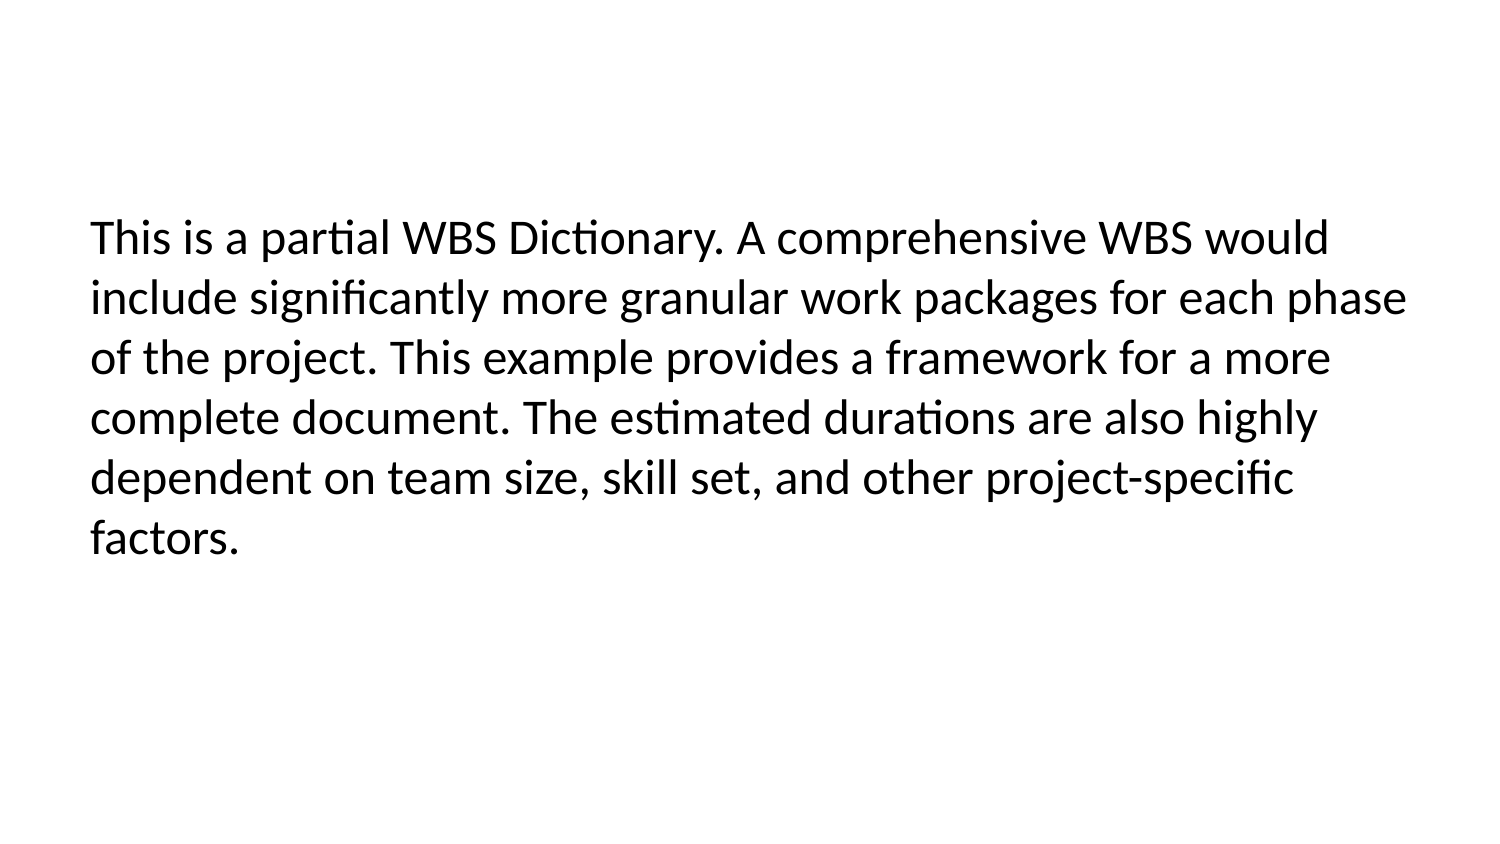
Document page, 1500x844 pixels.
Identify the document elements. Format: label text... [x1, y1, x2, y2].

list This is a partial WBS Dictionary. A comprehensive WBS would include significantly more granular work packages for each phase of the project. This example provides a framework for a more complete document. The estimated durations are also highly dependent on team size, skill set, and other project-specific factors. [75, 196, 1425, 754]
